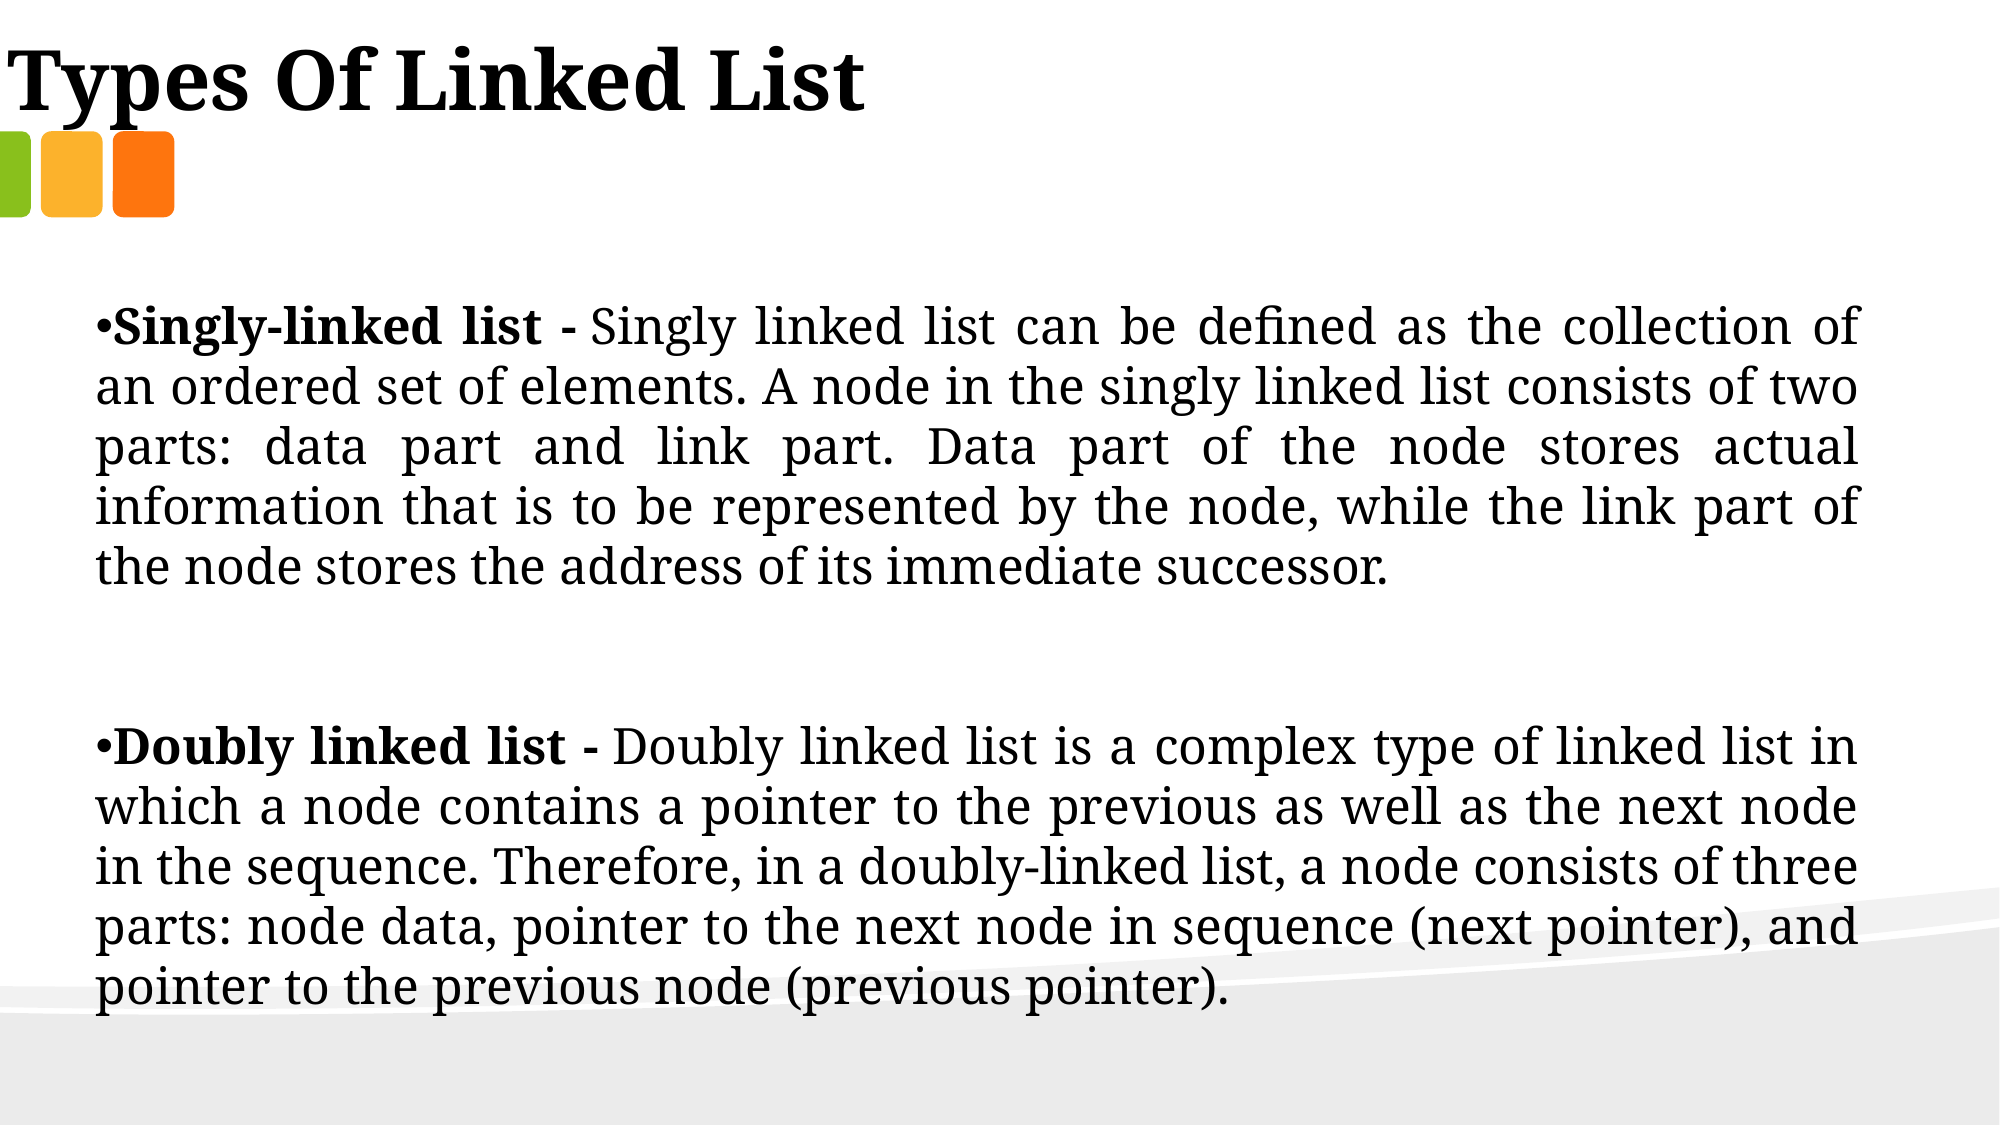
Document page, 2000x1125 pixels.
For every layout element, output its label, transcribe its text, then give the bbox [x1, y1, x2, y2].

text_box Types Of Linked List [0, 0, 1975, 138]
text_box Singly-linked list - Singly linked list can be defined as the collection of an ordered set of elements. A node in the singly linked list consists of two parts: data part and link part. Data part of the node stores actual information that is to be represented by the node, while the link part of the node stores the address of its immediate successor. Doubly linked list - Doubly linked list is a complex type of linked list in which a node contains a pointer to the previous as well as the next node in the sequence. Therefore, in a doubly-linked list, a node consists of three parts: node data, pointer to the next node in sequence (next pointer), and pointer to the previous node (previous pointer). [80, 287, 1875, 1125]
